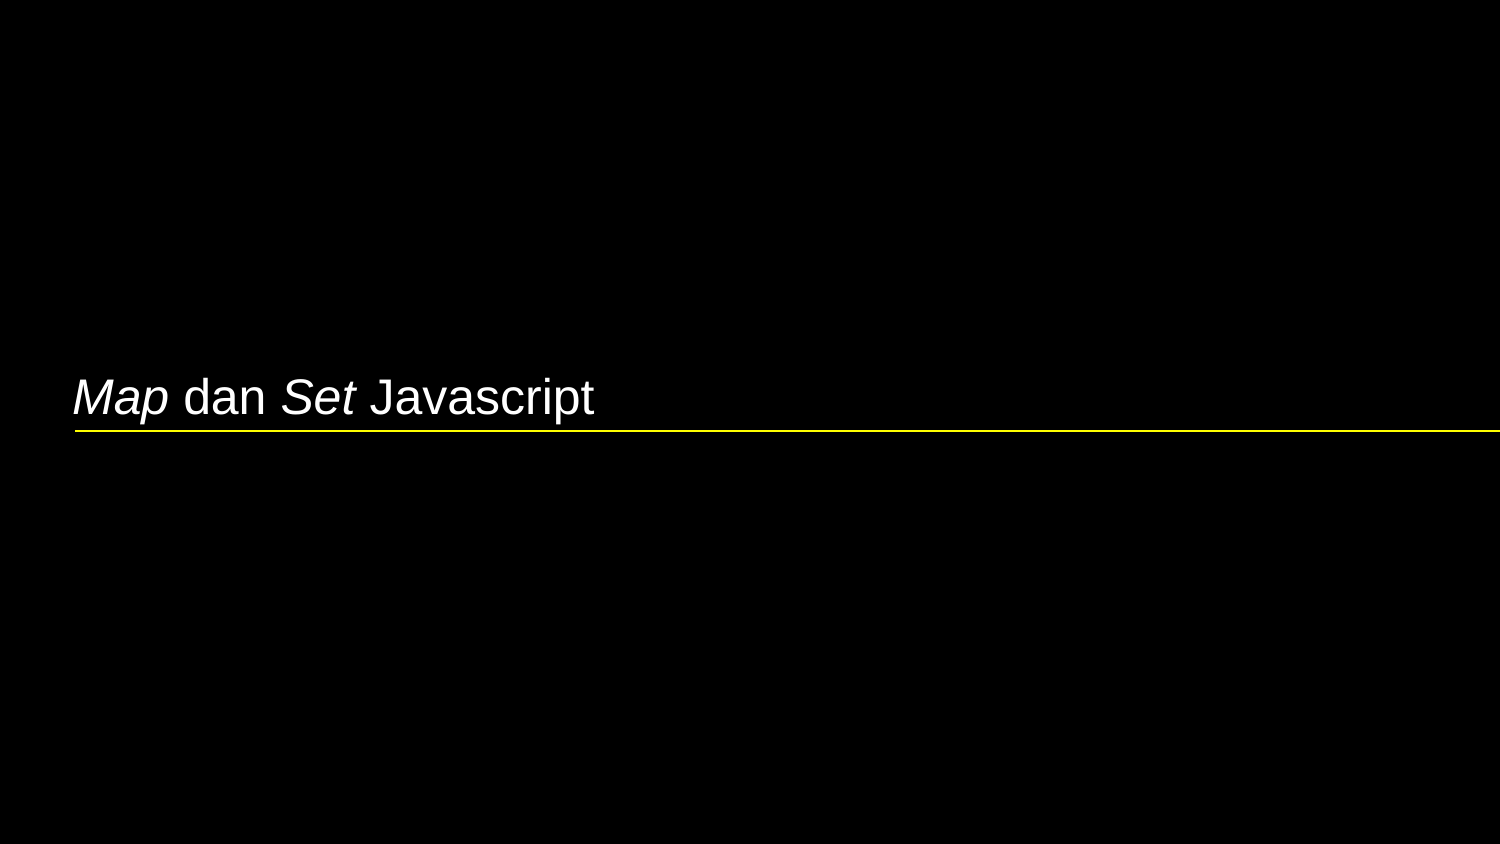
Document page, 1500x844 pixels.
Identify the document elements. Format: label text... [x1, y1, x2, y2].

text_box Map dan Set Javascript [60, 359, 1186, 432]
